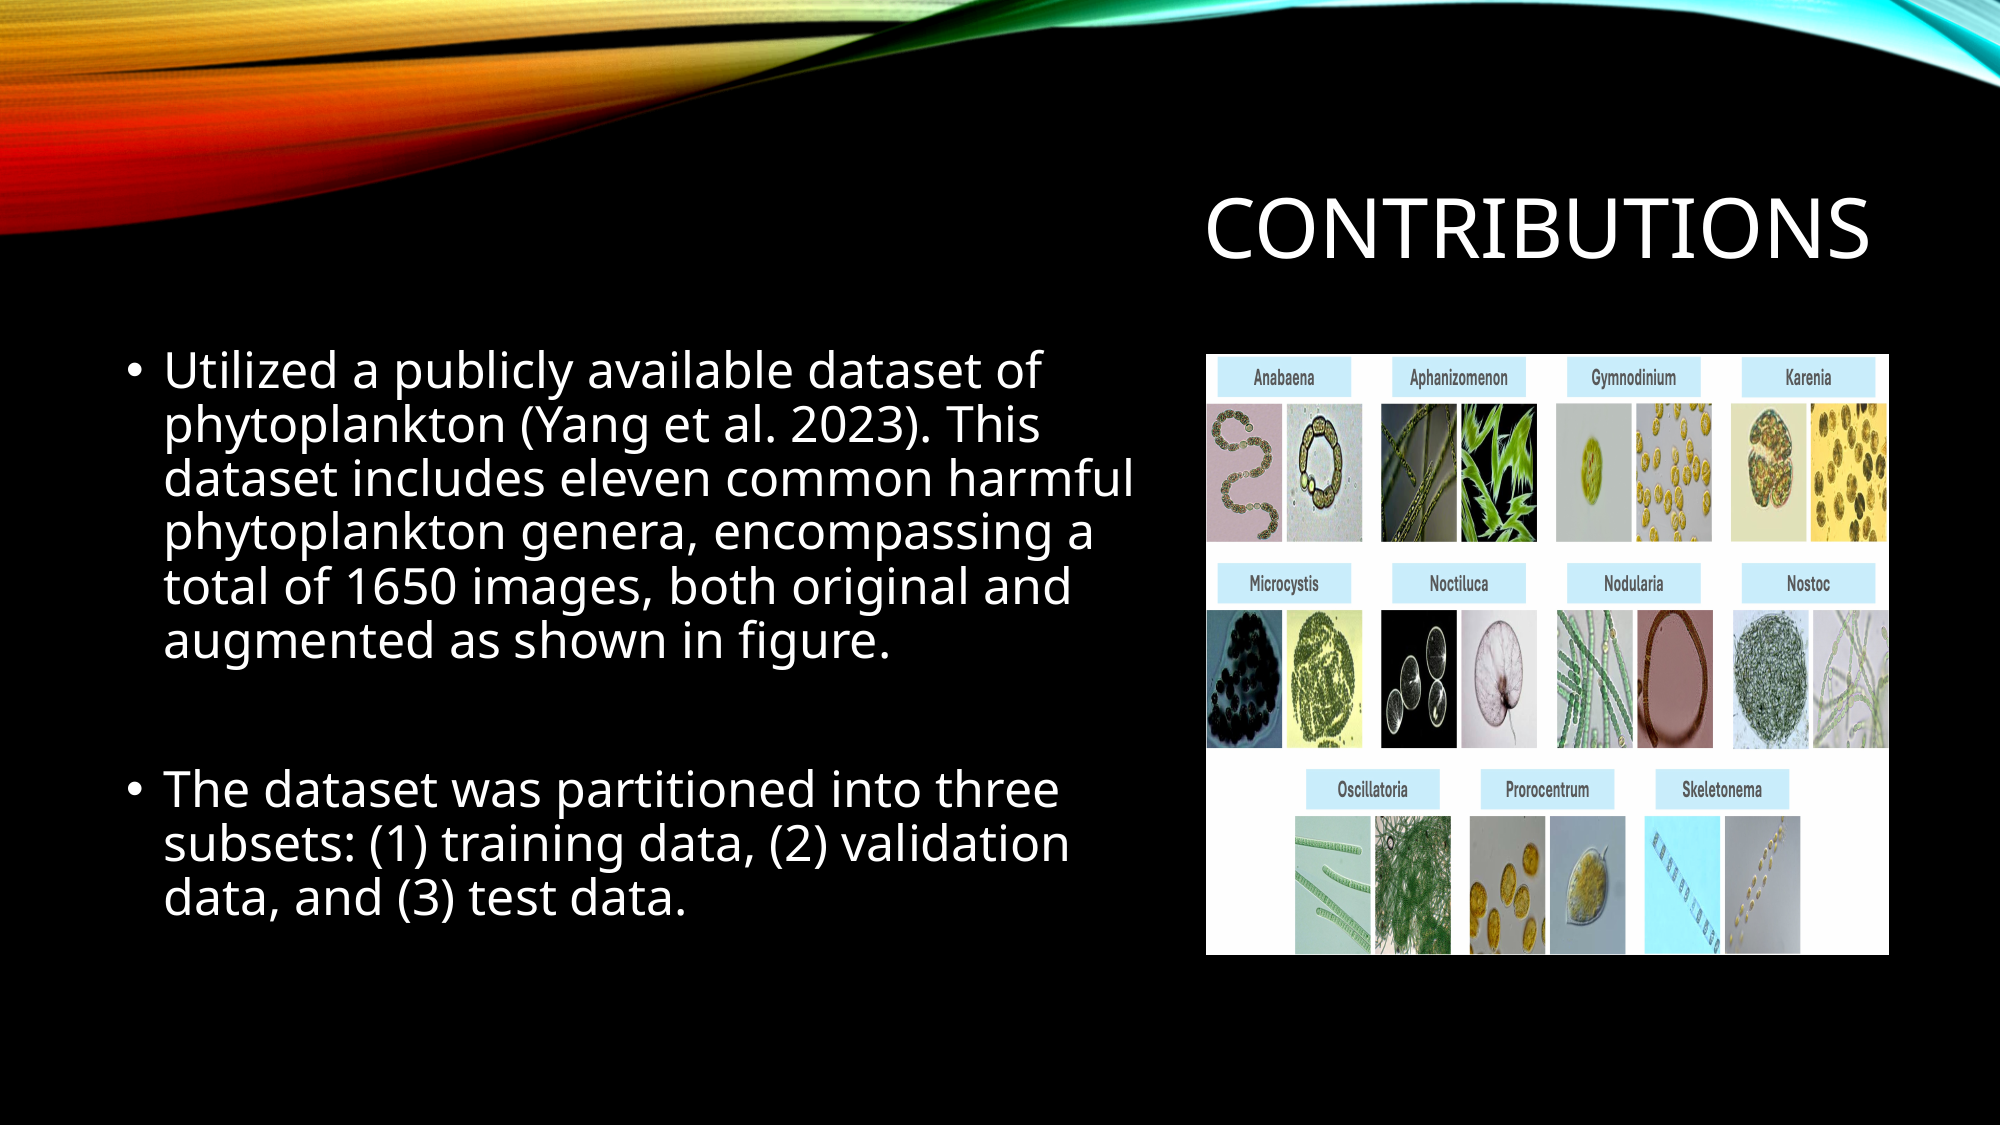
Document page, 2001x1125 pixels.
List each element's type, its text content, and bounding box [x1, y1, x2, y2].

picture [1205, 354, 1890, 955]
picture [0, 0, 2000, 237]
list Utilized a publicly available dataset of phytoplankton (Yang et al. 2023). This dataset includes eleven common harmful phytoplankton genera, encompassing a total of 1650 images, both original and augmented as shown in figure. The dataset was partitioned into three subsets: (1) training data, (2) validation data, and (3) test data. [111, 337, 1184, 1021]
title Contributions [474, 125, 1888, 338]
